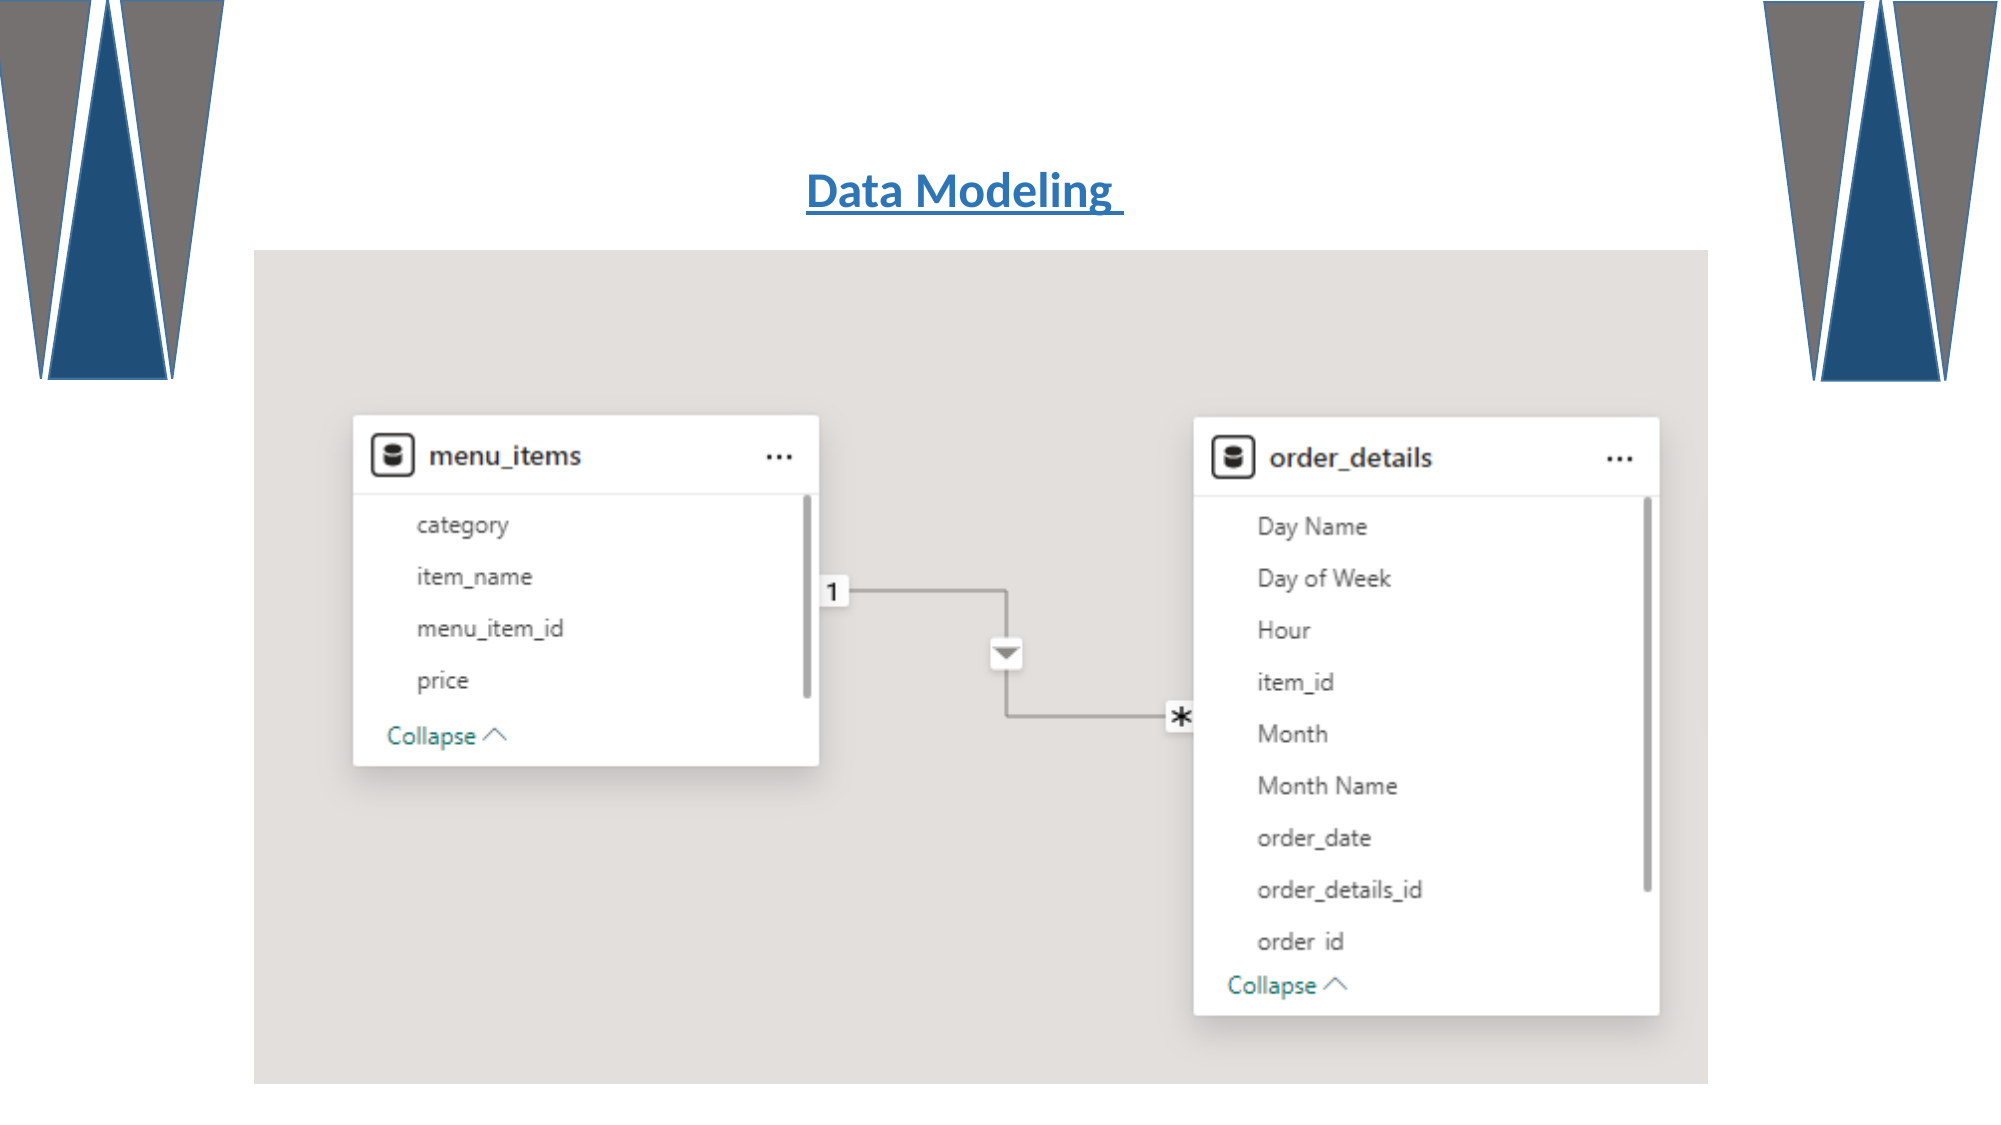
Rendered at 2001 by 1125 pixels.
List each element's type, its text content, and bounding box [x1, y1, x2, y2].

text_box Data Modeling [752, 150, 1178, 226]
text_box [1764, 0, 1997, 381]
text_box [0, 0, 224, 379]
picture [253, 250, 1708, 1084]
